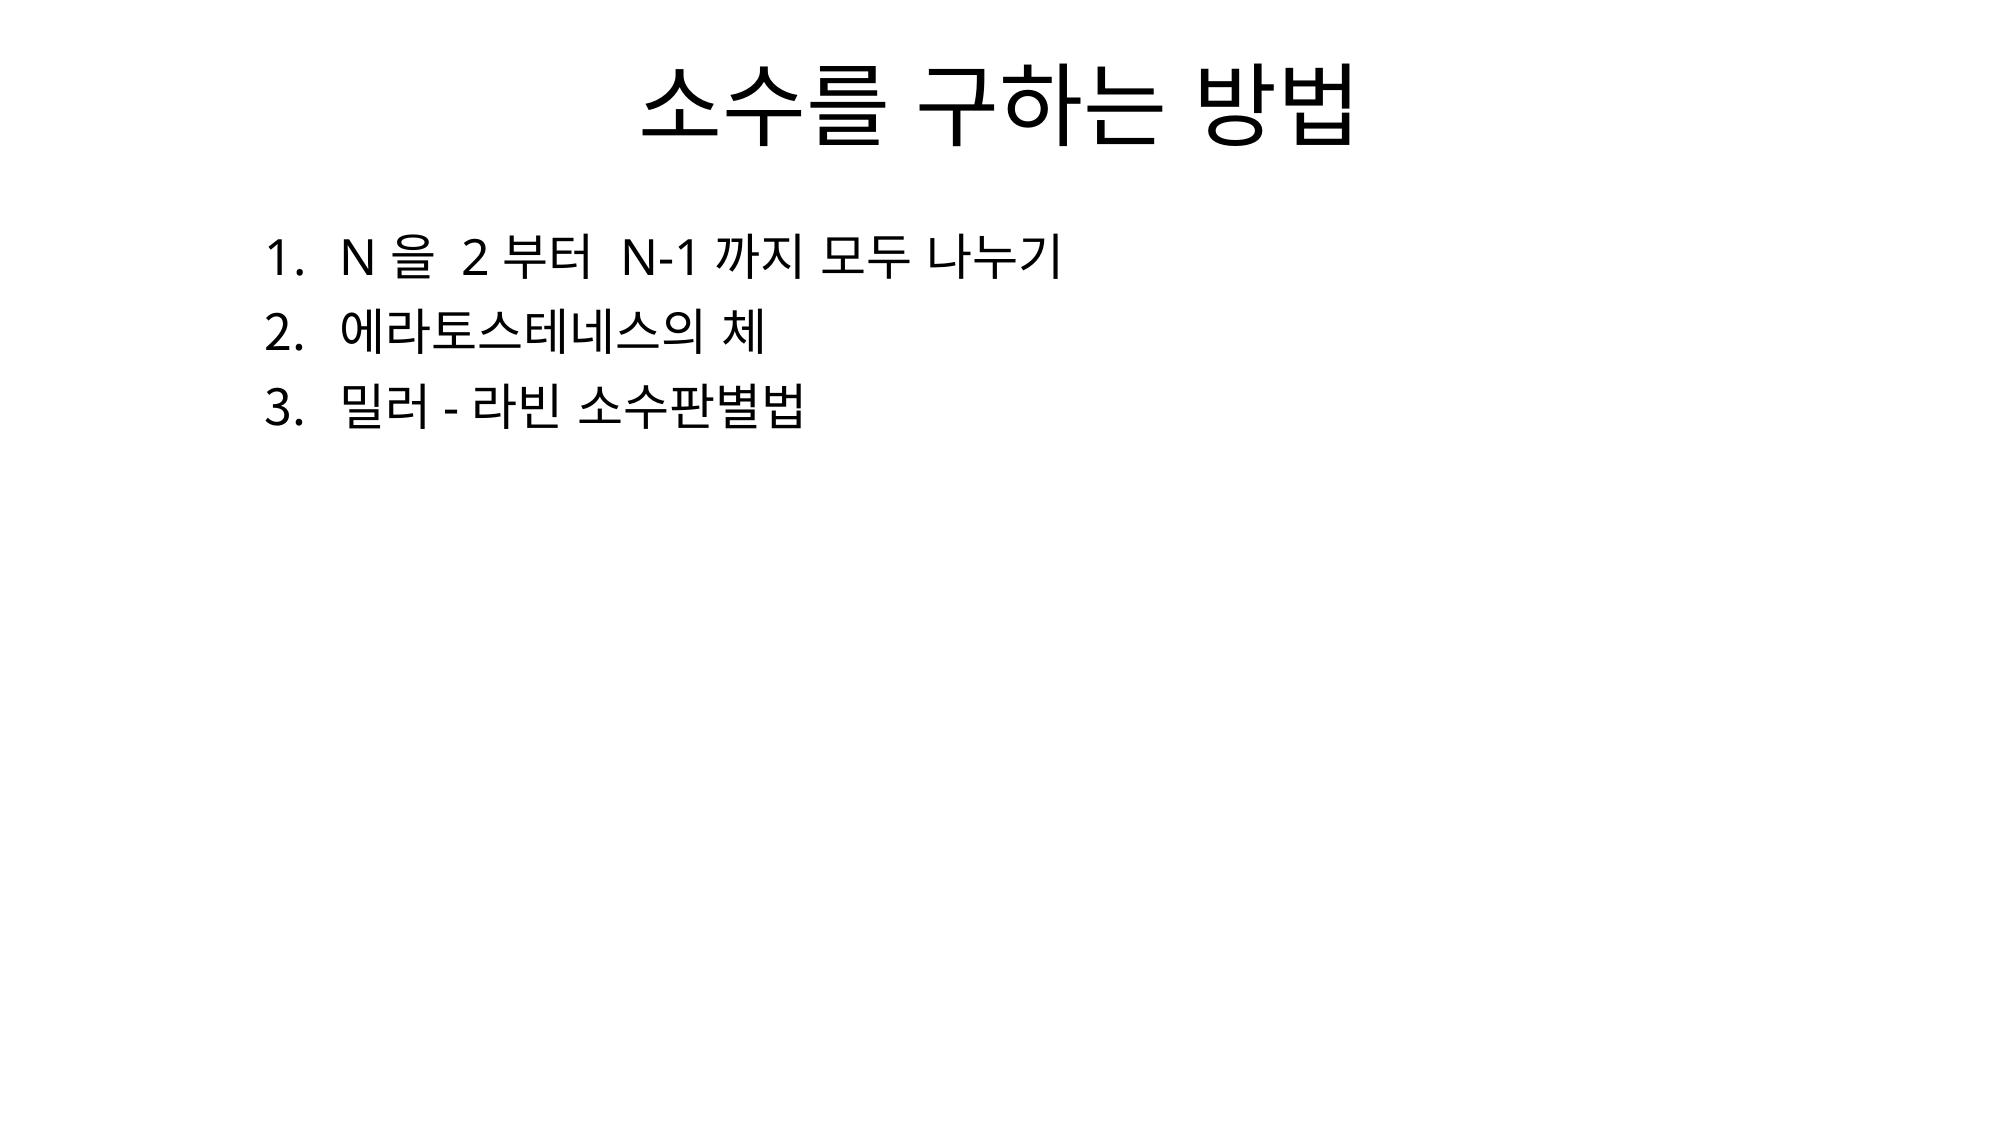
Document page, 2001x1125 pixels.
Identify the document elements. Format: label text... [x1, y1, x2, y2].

subtitle N을 2부터 N-1까지 모두 나누기 에라토스테네스의 체 밀러-라빈 소수판별법 [249, 224, 1750, 863]
title 소수를 구하는 방법 [249, 52, 1750, 167]
